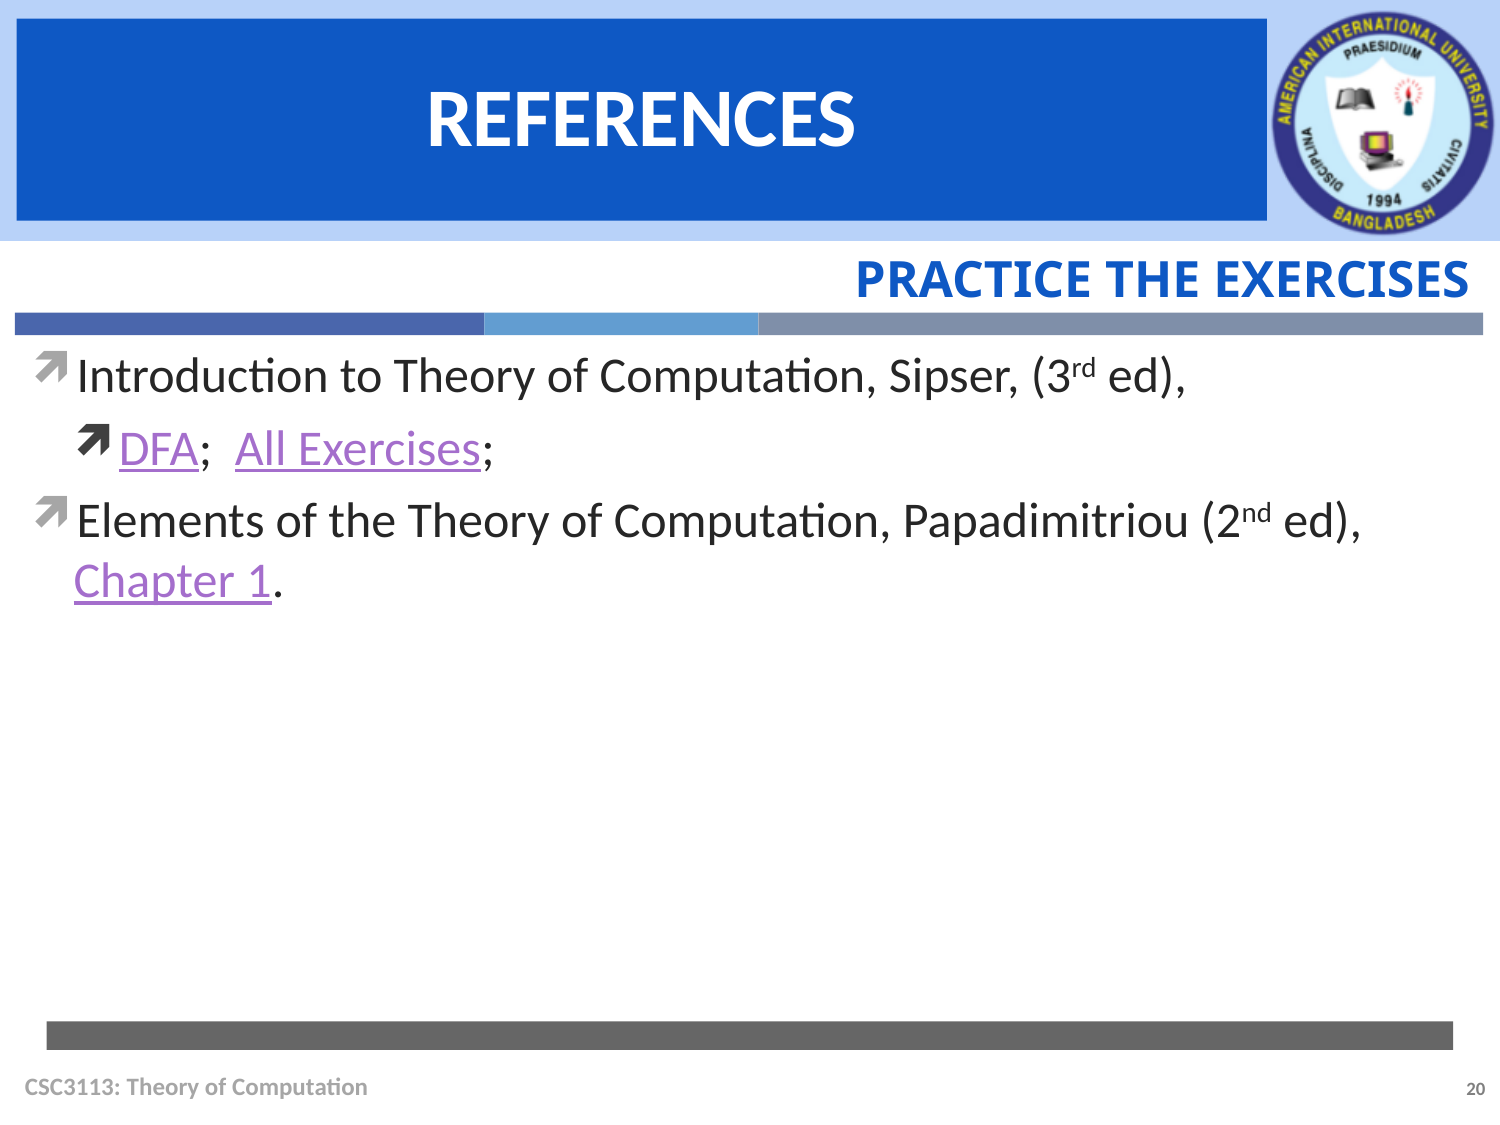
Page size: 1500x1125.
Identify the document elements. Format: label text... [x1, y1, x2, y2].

subtitle Practice the exercises [16, 239, 1486, 320]
list Introduction to Theory of Computation, Sipser, (3rd ed), DFA; All Exercises; Elements of the Theory of Computation, Papadimitriou (2nd ed), Chapter 1. [16, 335, 1484, 1016]
footer CSC3113: Theory of Computation [10, 1055, 1015, 1116]
picture [1267, 6, 1500, 241]
